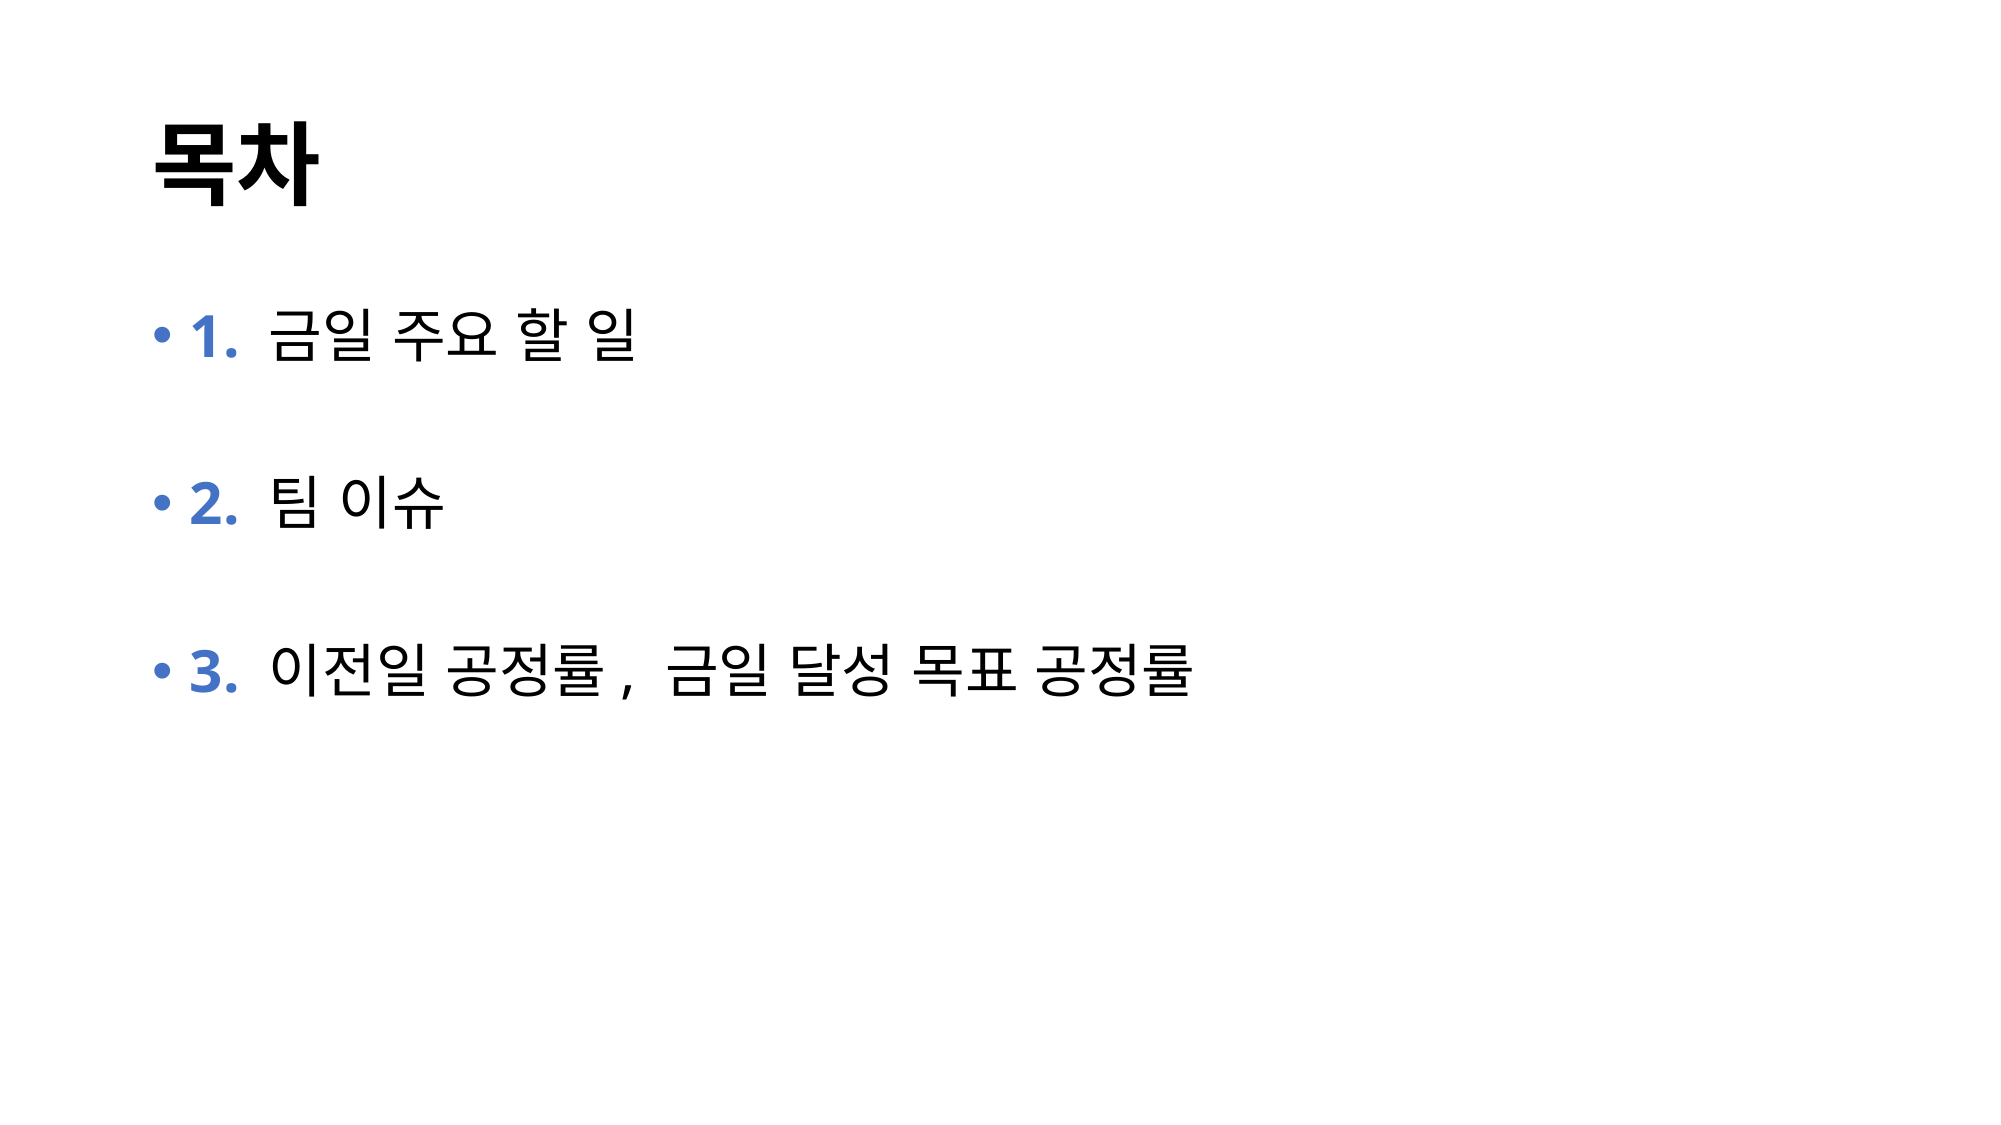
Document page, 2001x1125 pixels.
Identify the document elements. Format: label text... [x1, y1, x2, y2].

title 목차 [137, 59, 1863, 278]
list 1. 금일 주요 할 일 2. 팀 이슈 3. 이전일 공정률, 금일 달성 목표 공정률 [137, 299, 1863, 1014]
